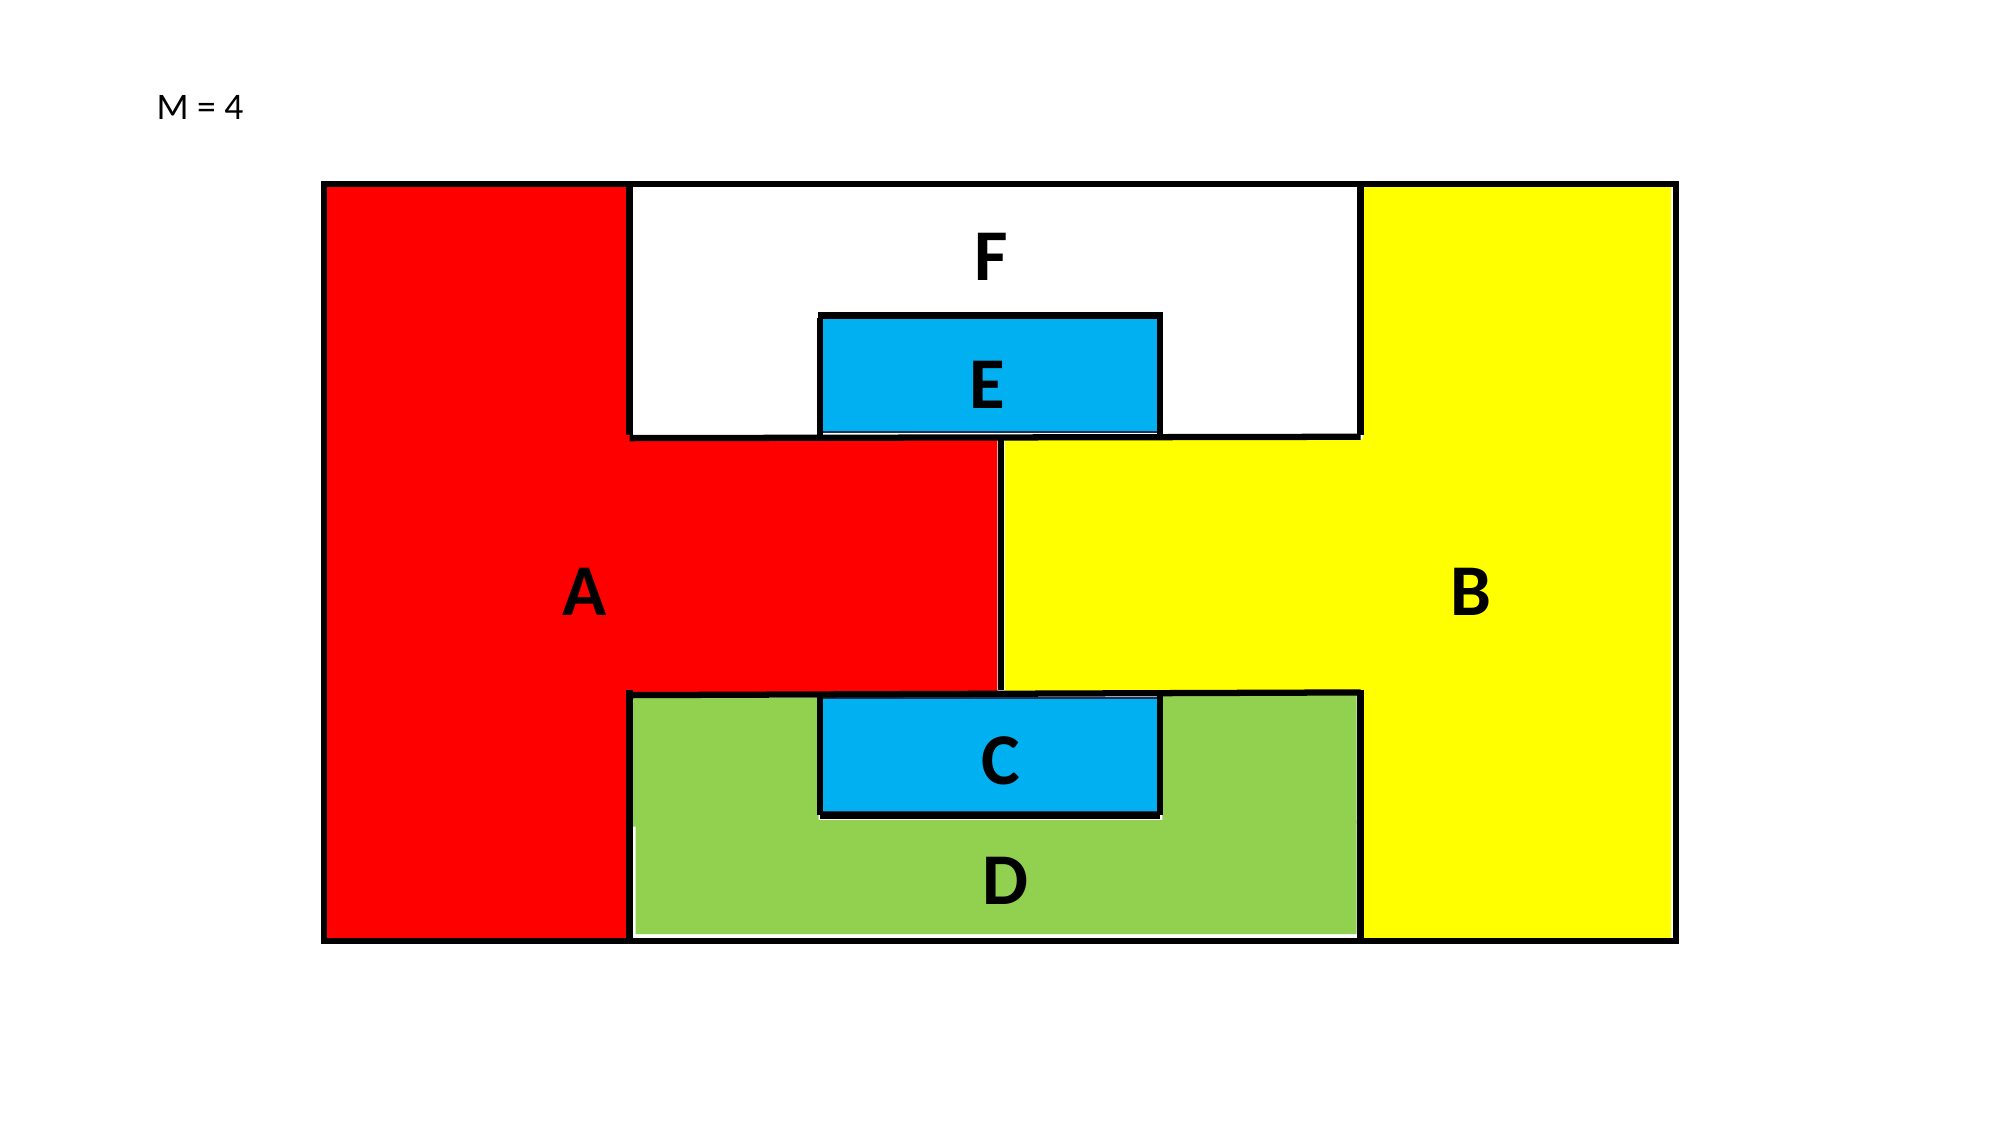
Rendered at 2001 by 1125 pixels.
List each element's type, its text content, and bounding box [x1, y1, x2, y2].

text_box M = 4 [141, 74, 259, 135]
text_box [324, 183, 1676, 942]
